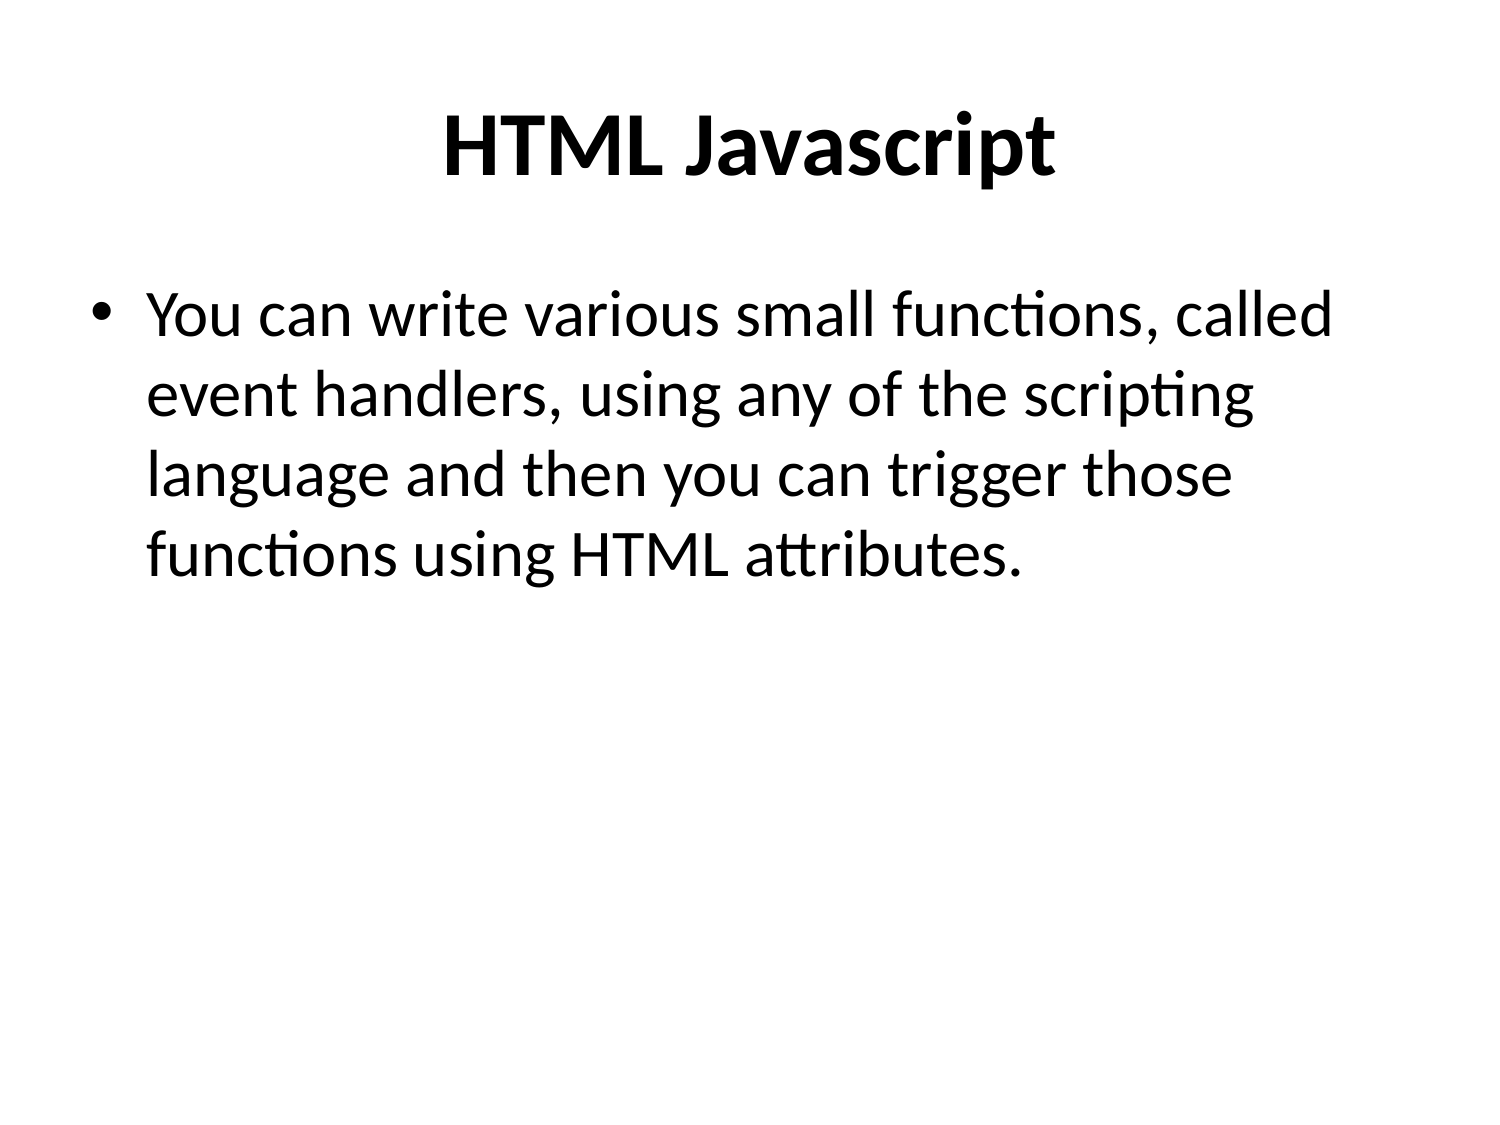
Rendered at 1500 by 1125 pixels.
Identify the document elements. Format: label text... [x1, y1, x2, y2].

title HTML Javascript [75, 45, 1425, 233]
list You can write various small functions, called event handlers, using any of the scripting language and then you can trigger those functions using HTML attributes. [75, 262, 1425, 1005]
